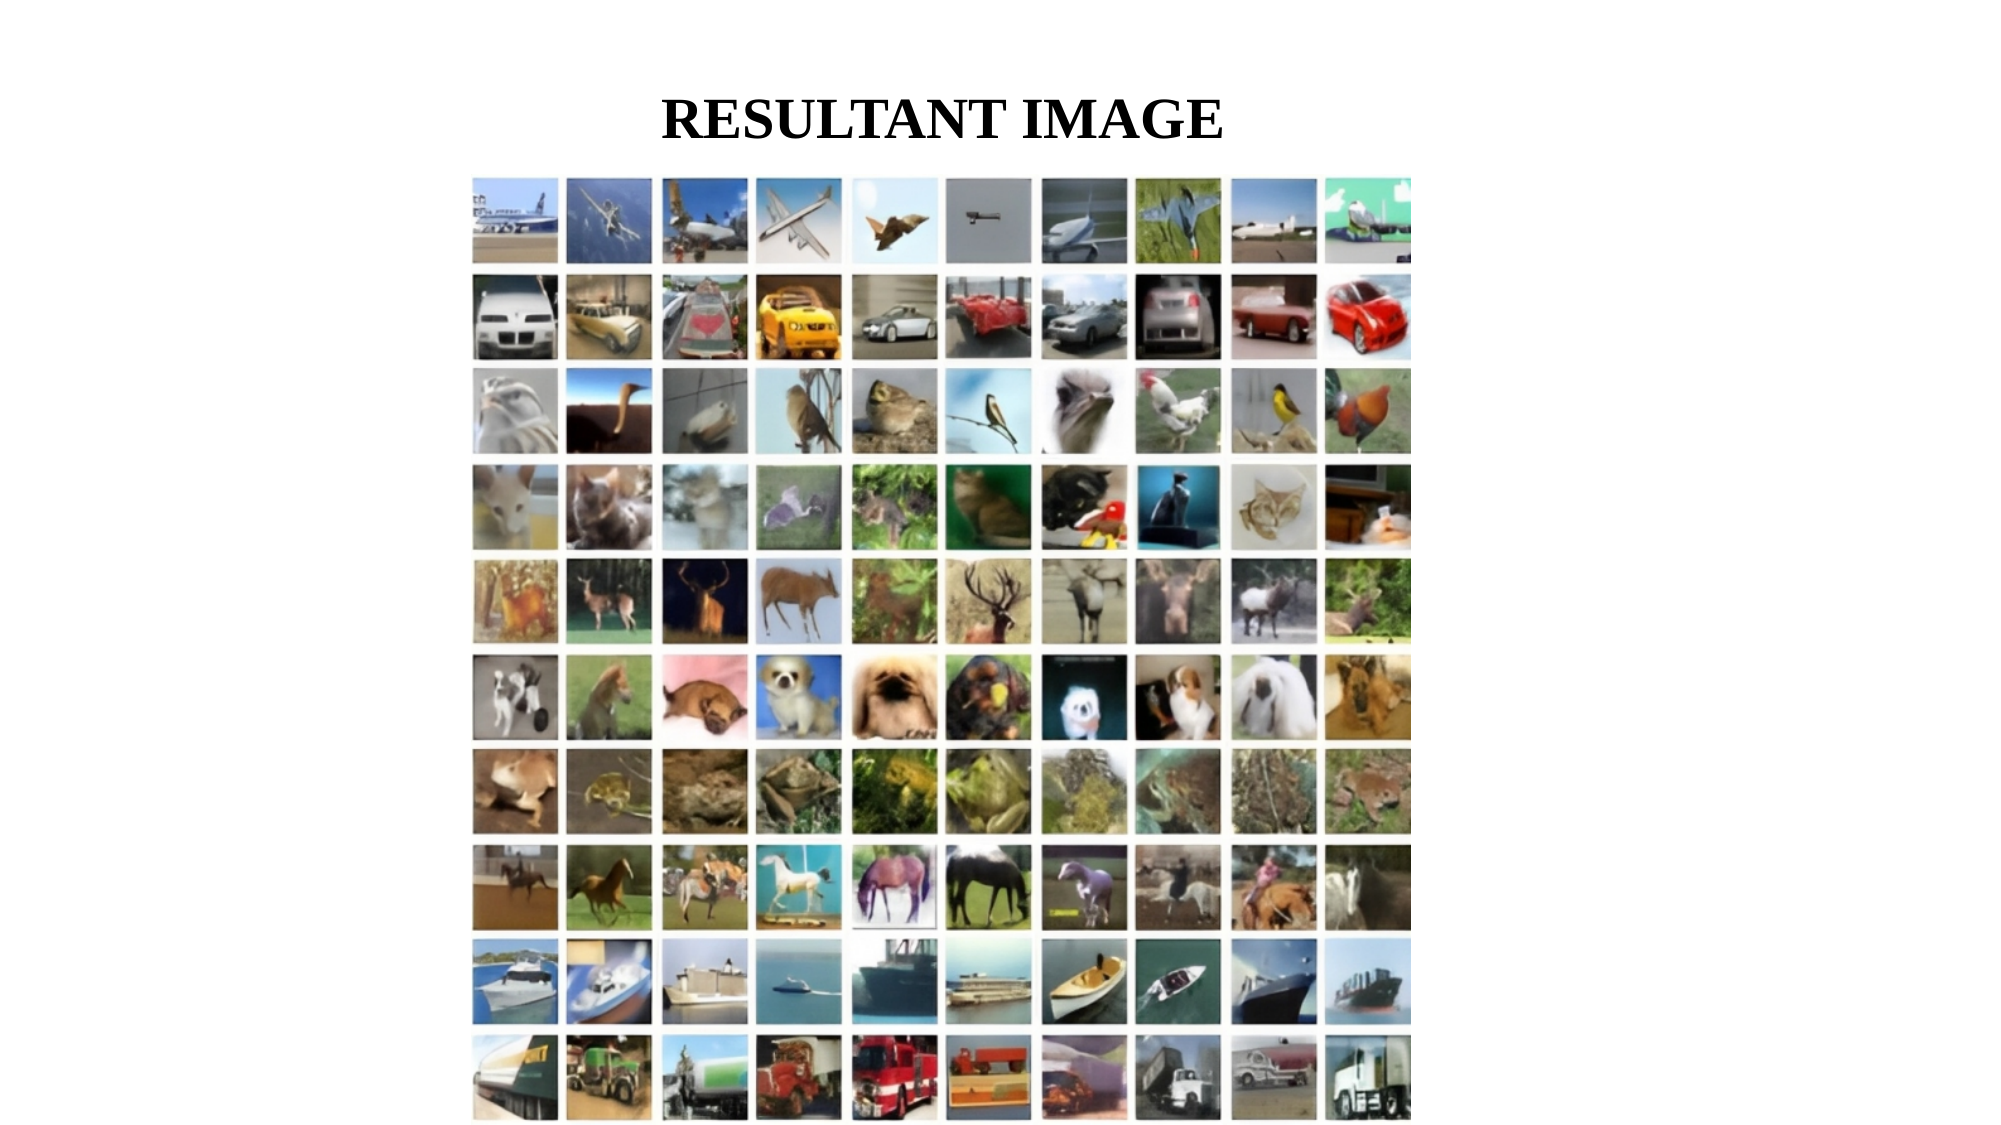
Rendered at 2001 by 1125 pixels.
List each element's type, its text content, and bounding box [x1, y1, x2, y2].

picture [471, 174, 1411, 1125]
text_box RESULTANT IMAGE [646, 72, 1317, 158]
